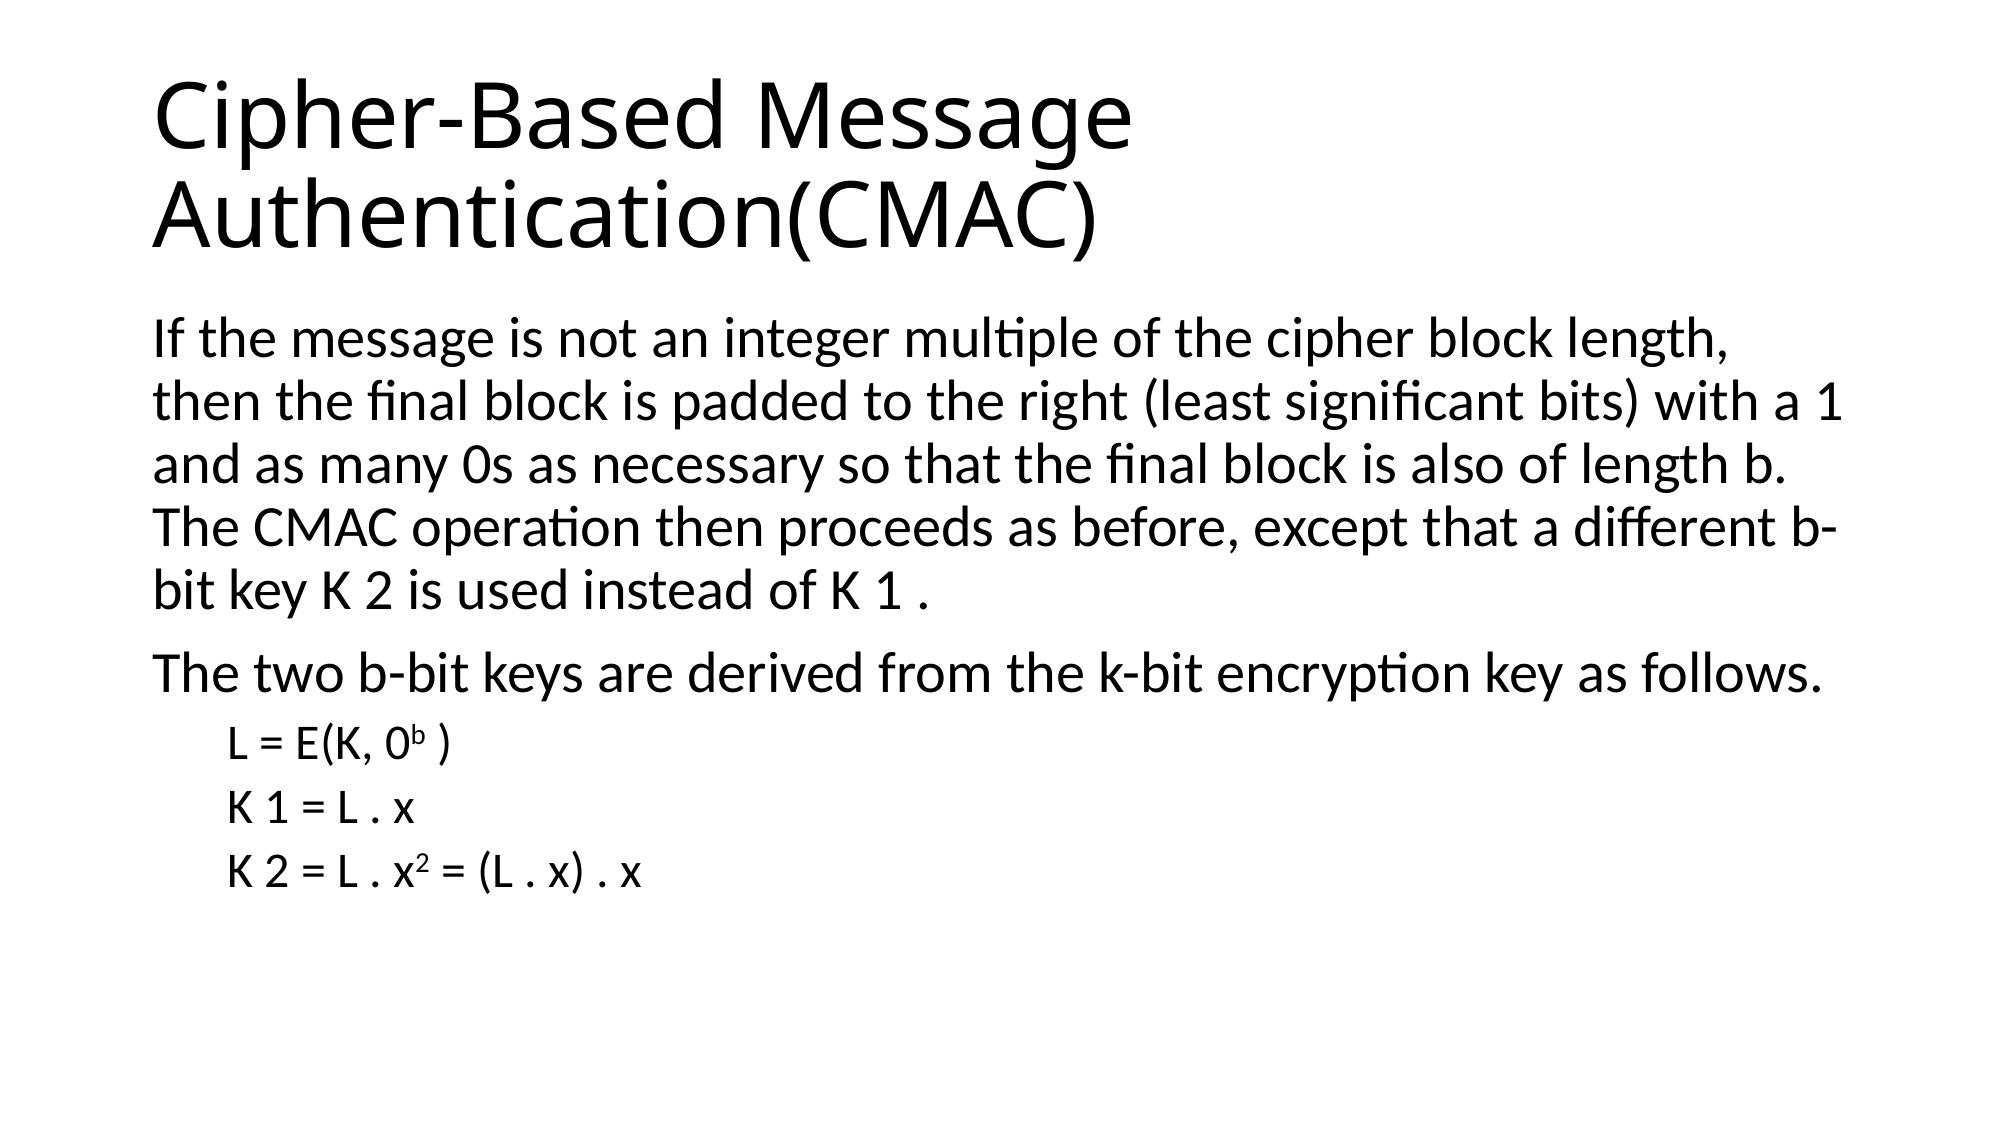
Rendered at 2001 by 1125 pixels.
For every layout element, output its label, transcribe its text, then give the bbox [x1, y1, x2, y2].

list If the message is not an integer multiple of the cipher block length, then the final block is padded to the right (least significant bits) with a 1 and as many 0s as necessary so that the final block is also of length b. The CMAC operation then proceeds as before, except that a different b-bit key K 2 is used instead of K 1 . The two b-bit keys are derived from the k-bit encryption key as follows. L = E(K, 0b ) K 1 = L . x K 2 = L . x2 = (L . x) . x [137, 299, 1863, 1014]
title Cipher-Based Message Authentication(CMAC) [137, 59, 1863, 278]
